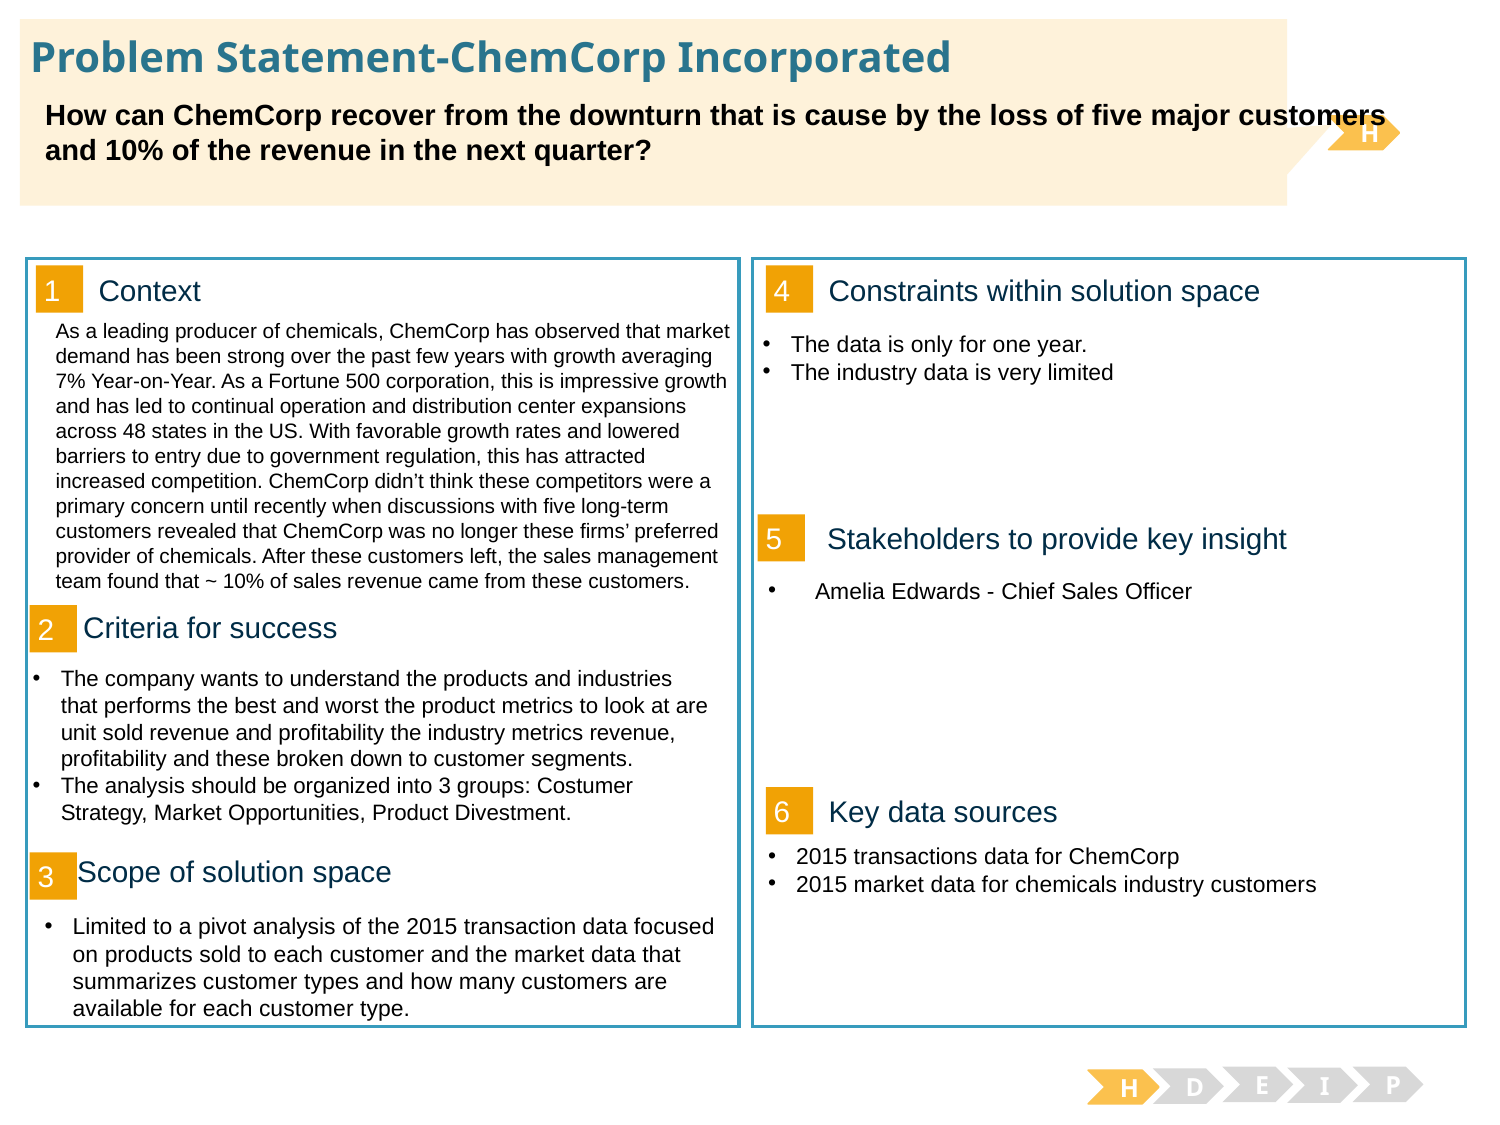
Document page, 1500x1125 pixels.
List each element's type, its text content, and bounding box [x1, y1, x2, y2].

text_box Amelia Edwards - Chief Sales Officer [753, 568, 1463, 752]
text_box 4 [765, 265, 814, 313]
text_box E [1222, 1066, 1294, 1103]
text_box Limited to a pivot analysis of the 2015 transaction data focused on products sold to each customer and the market data that summarizes customer types and how many customers are available for each customer type. [29, 904, 739, 1027]
text_box Criteria for success [83, 610, 674, 645]
text_box [752, 258, 1466, 1027]
text_box How can ChemCorp recover from the downturn that is cause by the loss of five major customers and 10% of the revenue in the next quarter? [30, 88, 1439, 170]
text_box The data is only for one year. The industry data is very limited [747, 322, 1458, 468]
text_box 6 [765, 787, 814, 834]
text_box Stakeholders to provide key insight [827, 519, 1418, 557]
text_box I [1287, 1067, 1358, 1103]
text_box The company wants to understand the products and industries that performs the best and worst the product metrics to look at are unit sold revenue and profitability the industry metrics revenue, profitability and these broken down to customer segments. The analysis should be organized into 3 groups: Costumer Strategy, Market Opportunities, Product Divestment. [17, 656, 728, 860]
title Problem Statement-ChemCorp Incorporated [30, 31, 1473, 82]
text_box Context [98, 270, 689, 308]
text_box 2 [29, 605, 77, 653]
text_box 5 [757, 514, 805, 562]
text_box H [1088, 1070, 1159, 1104]
text_box [19, 19, 1292, 206]
text_box Key data sources [828, 792, 1419, 830]
text_box Scope of solution space [77, 860, 668, 889]
text_box As a leading producer of chemicals, ChemCorp has observed that market demand has been strong over the past few years with growth averaging 7% Year-on-Year. As a Fortune 500 corporation, this is impressive growth and has led to continual operation and distribution center expansions across 48 states in the US. With favorable growth rates and lowered barriers to entry due to government regulation, this has attracted increased competition. ChemCorp didn’t think these competitors were a primary concern until recently when discussions with five long-term customers revealed that ChemCorp was no longer these firms’ preferred provider of chemicals. After these customers left, the sales management team found that ~ 10% of sales revenue came from these customers. [40, 310, 750, 610]
text_box P [1352, 1066, 1424, 1103]
text_box [26, 258, 740, 1027]
text_box 2015 transactions data for ChemCorp 2015 market data for chemicals industry customers [753, 834, 1463, 1012]
text_box 3 [29, 860, 77, 900]
text_box Constraints within solution space [828, 270, 1419, 308]
text_box 1 [35, 265, 84, 313]
text_box D [1152, 1068, 1224, 1104]
